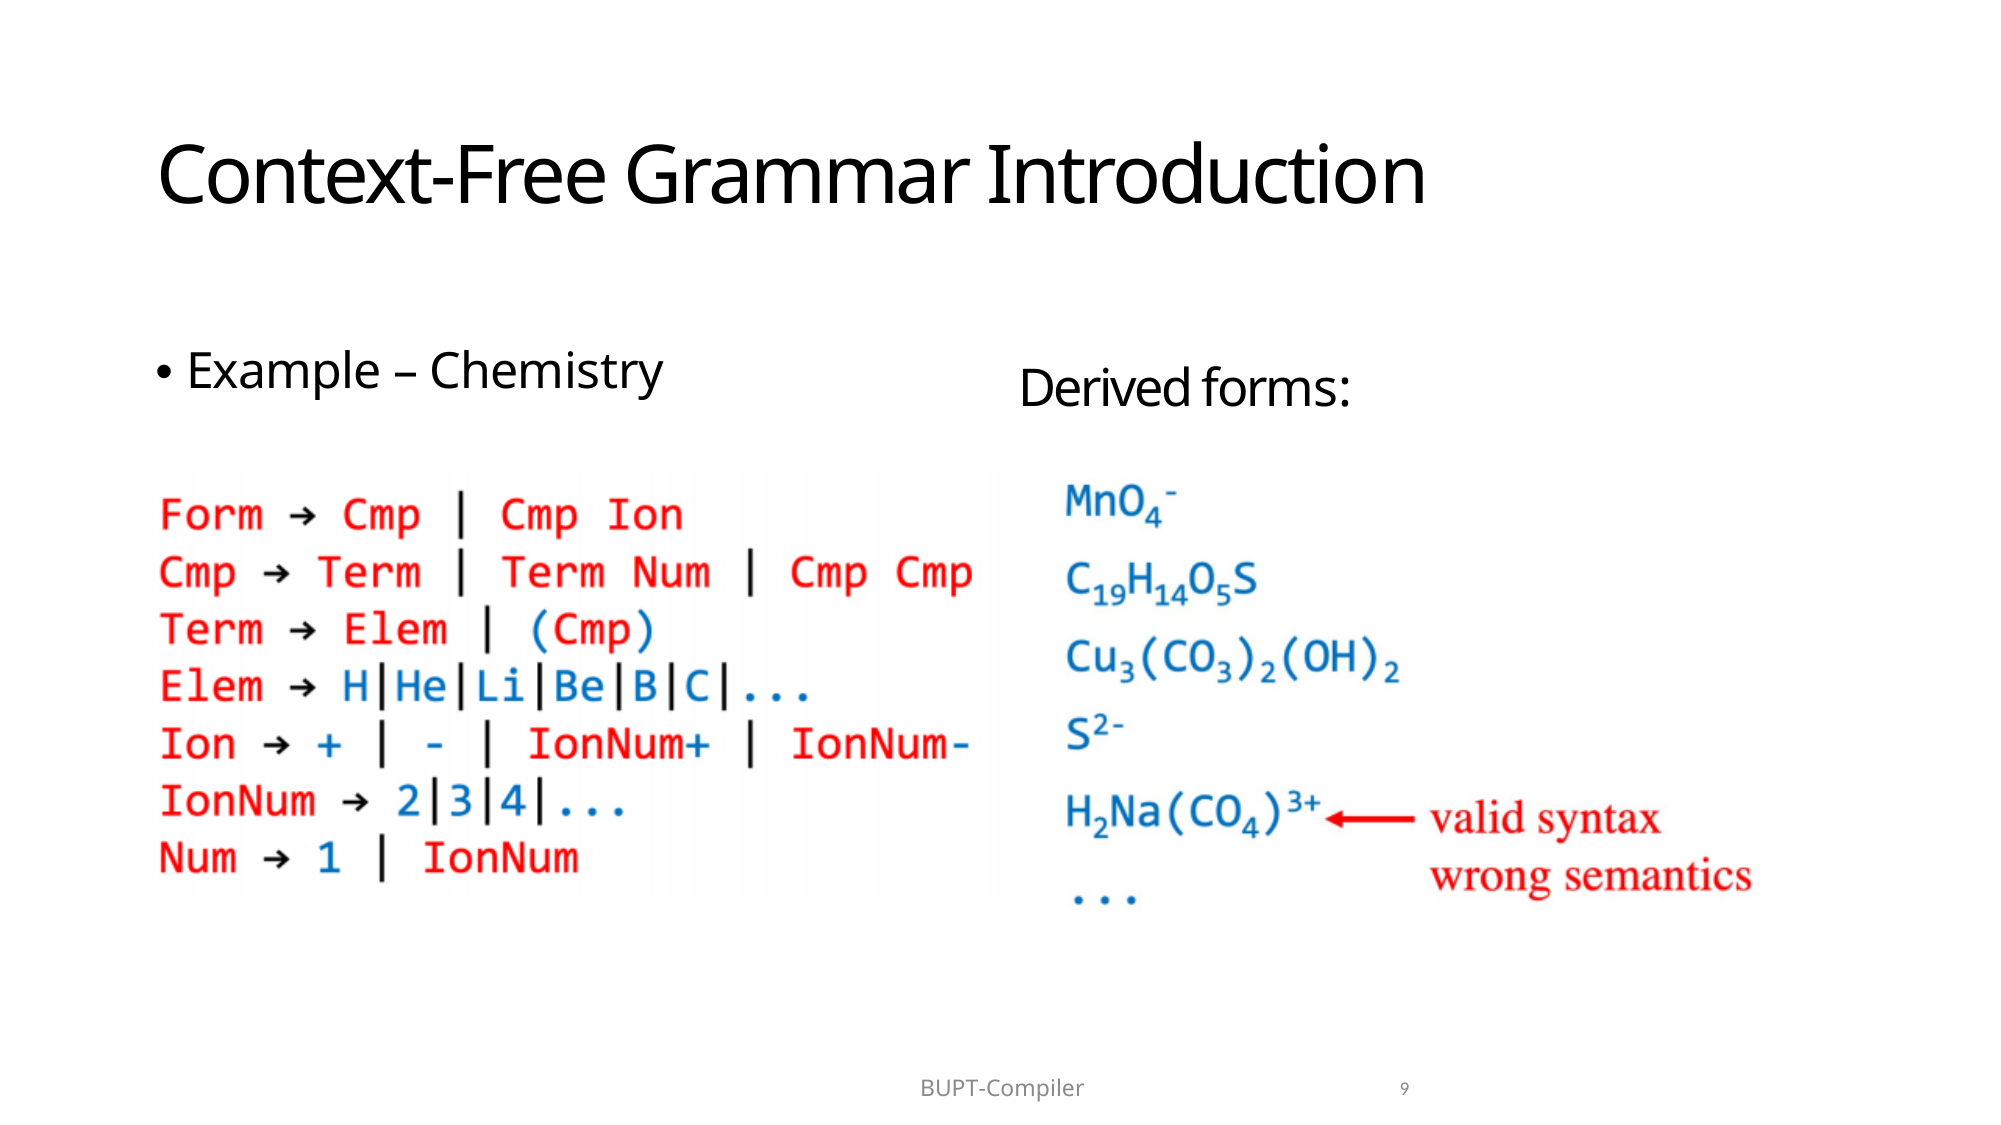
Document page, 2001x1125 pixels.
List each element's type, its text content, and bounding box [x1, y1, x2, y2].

text_box BUPT-Compiler 9 [918, 1062, 1850, 1094]
picture [1057, 468, 1768, 927]
text_box Derived forms: [1015, 342, 1426, 419]
text_box • Example – Chemistry [153, 343, 747, 401]
picture [141, 468, 1001, 902]
text_box Context-Free Grammar Introduction [154, 134, 1668, 222]
